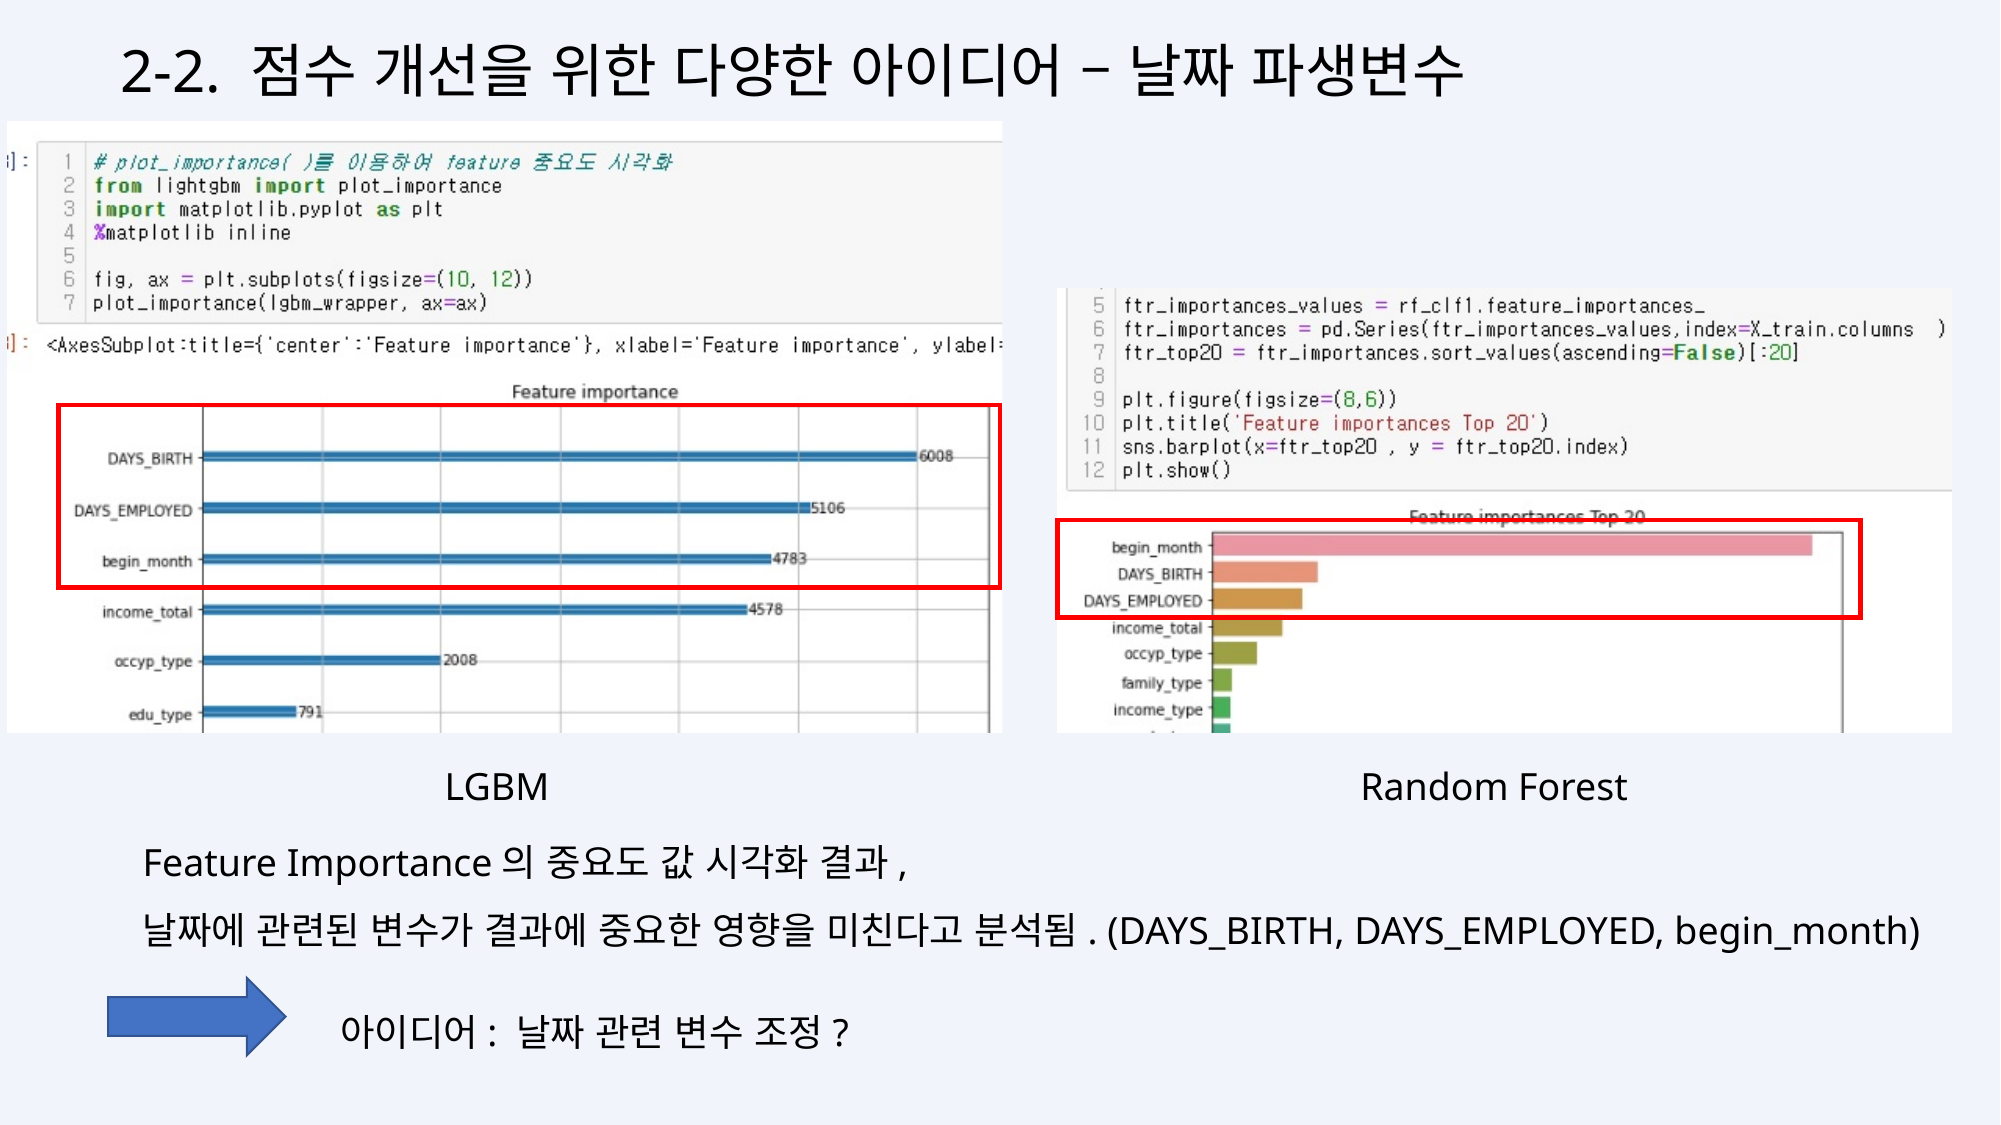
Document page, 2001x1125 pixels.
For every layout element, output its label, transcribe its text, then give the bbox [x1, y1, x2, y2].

picture [7, 121, 1003, 733]
text_box 2-2. 점수 개선을 위한 다양한 아이디어 – 날짜 파생변수 [105, 26, 1605, 112]
text_box [107, 975, 288, 1058]
picture [1057, 288, 1952, 733]
text_box LGBM [429, 733, 606, 815]
text_box 아이디어: 날짜 관련 변수 조정? [325, 978, 1605, 1061]
text_box Random Forest [1345, 733, 1664, 815]
text_box Feature Importance의 중요도 값 시각화 결과, 날짜에 관련된 변수가 결과에 중요한 영향을 미친다고 분석됨. (DAYS_BIRTH, DAYS_EMPLOYED, begin_month) [127, 809, 1952, 959]
